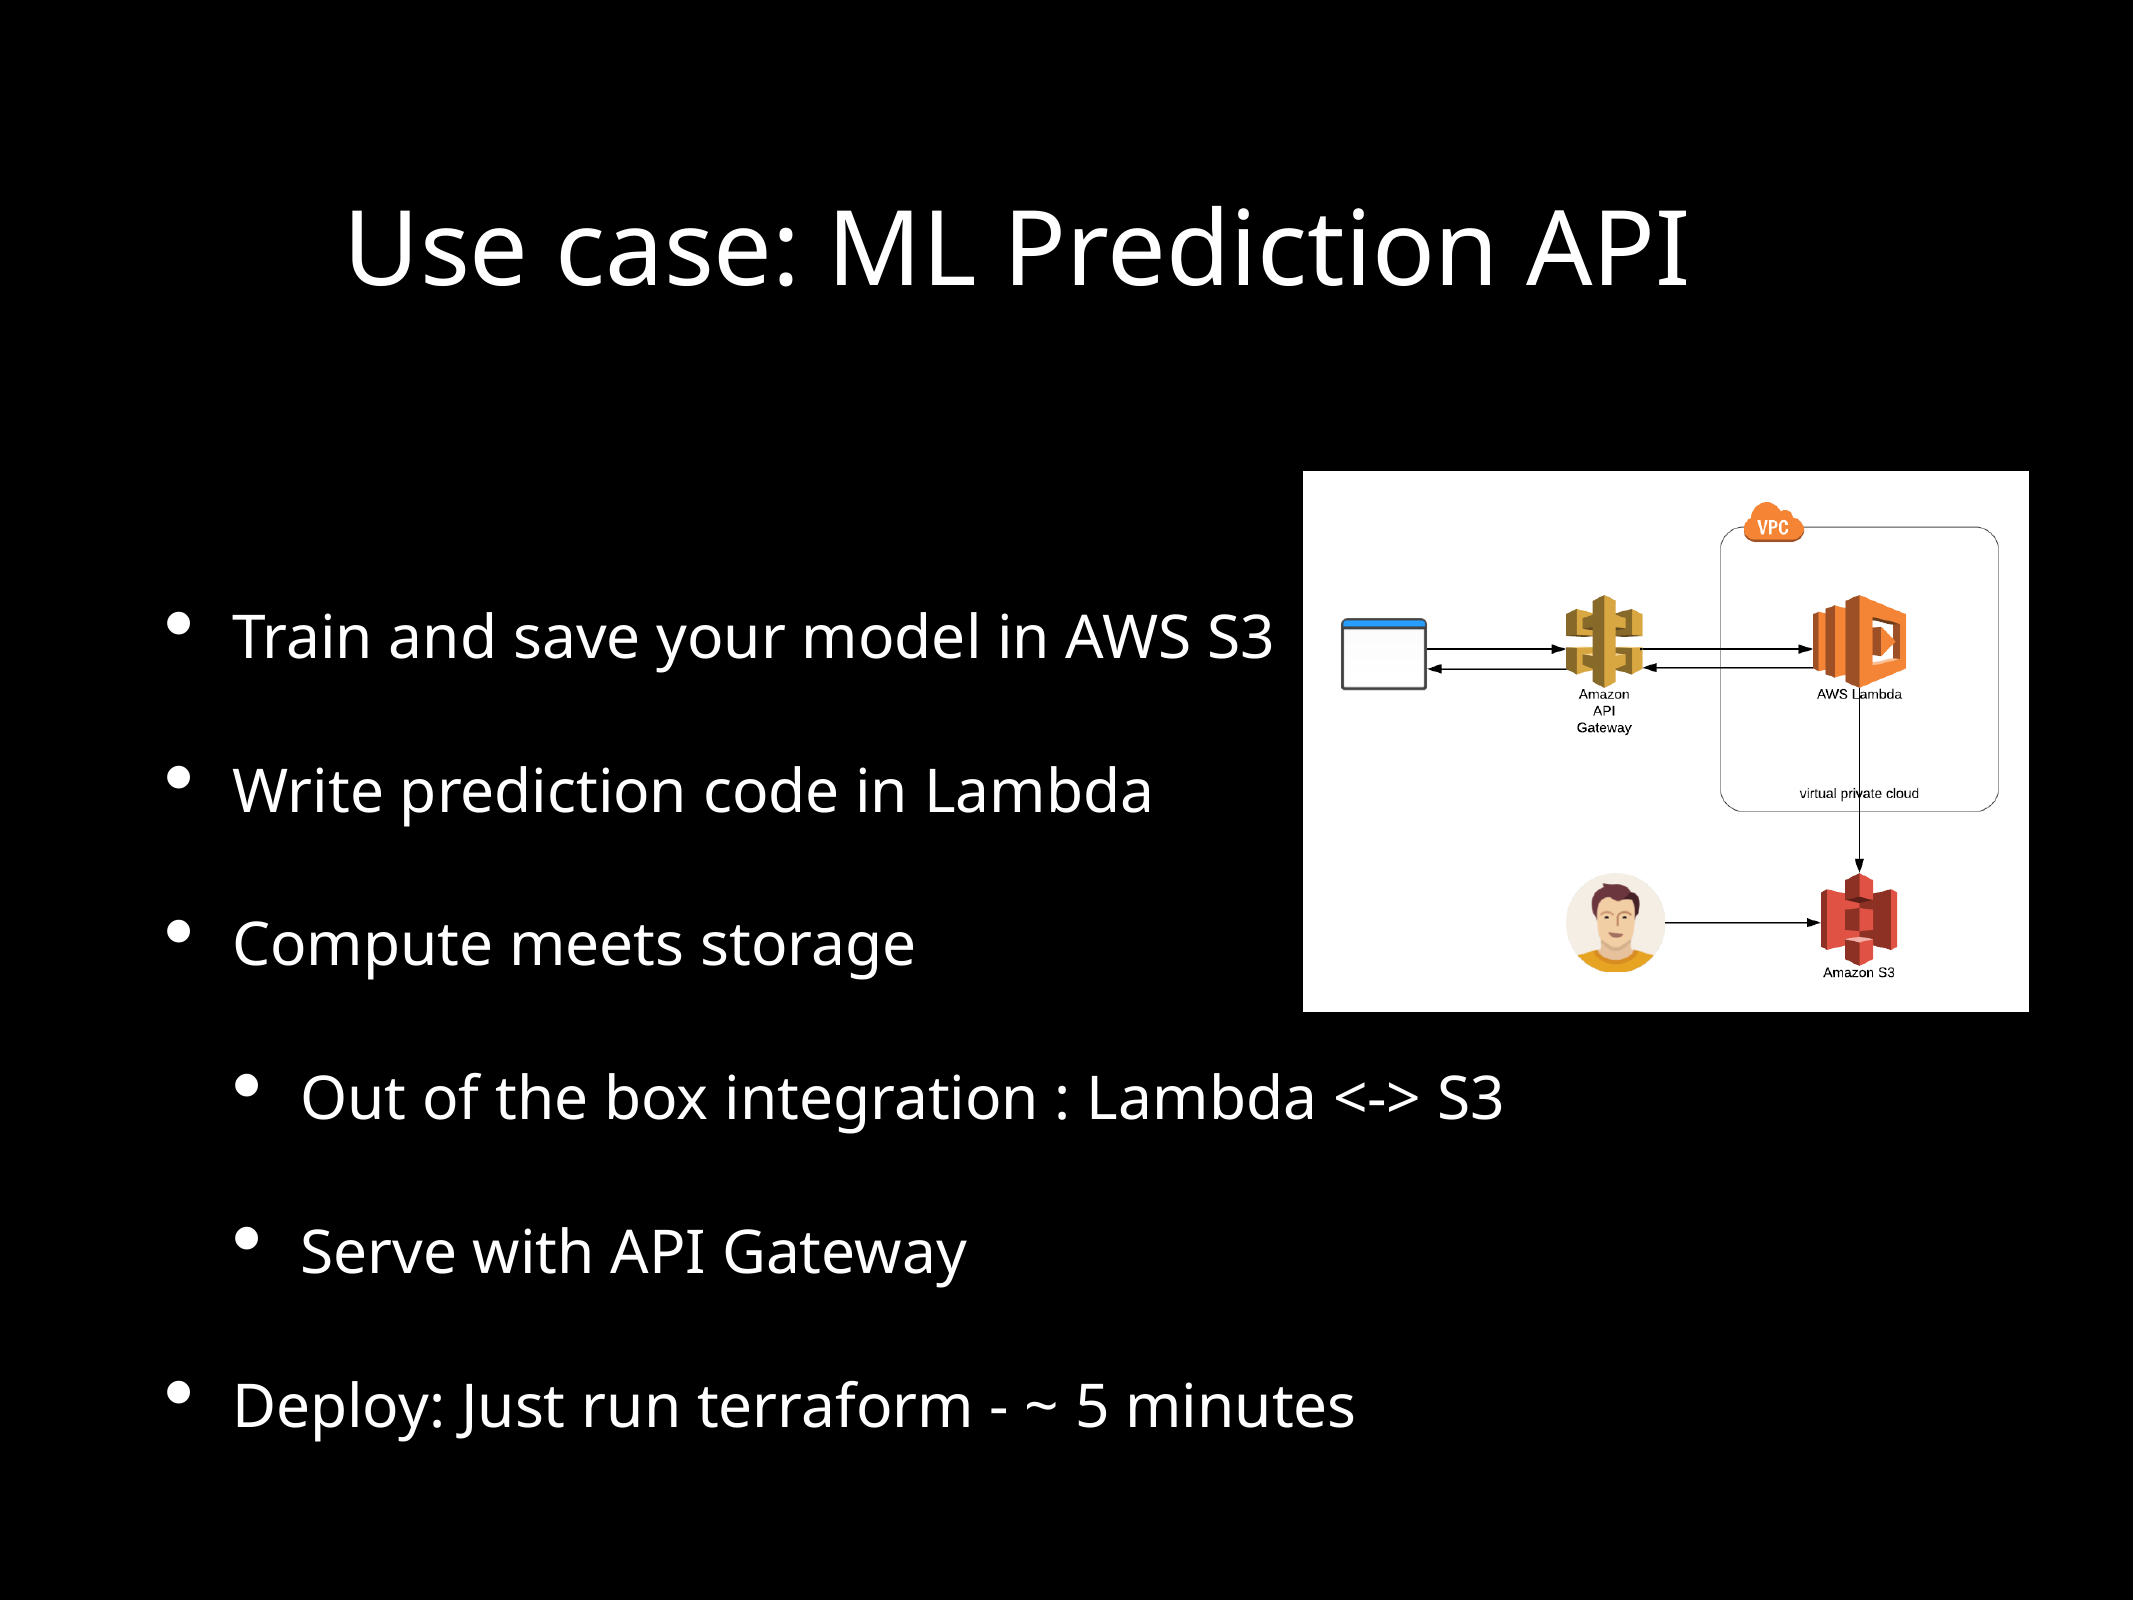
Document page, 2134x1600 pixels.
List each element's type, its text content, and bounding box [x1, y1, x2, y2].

list Train and save your model in AWS S3 Write prediction code in Lambda Compute meets storage Out of the box integration : Lambda <-> S3 Serve with API Gateway Deploy: Just run terraform - ~ 5 minutes [155, 425, 1978, 1458]
picture [1302, 470, 2029, 1012]
title Use case: ML Prediction API [155, 41, 1978, 397]
